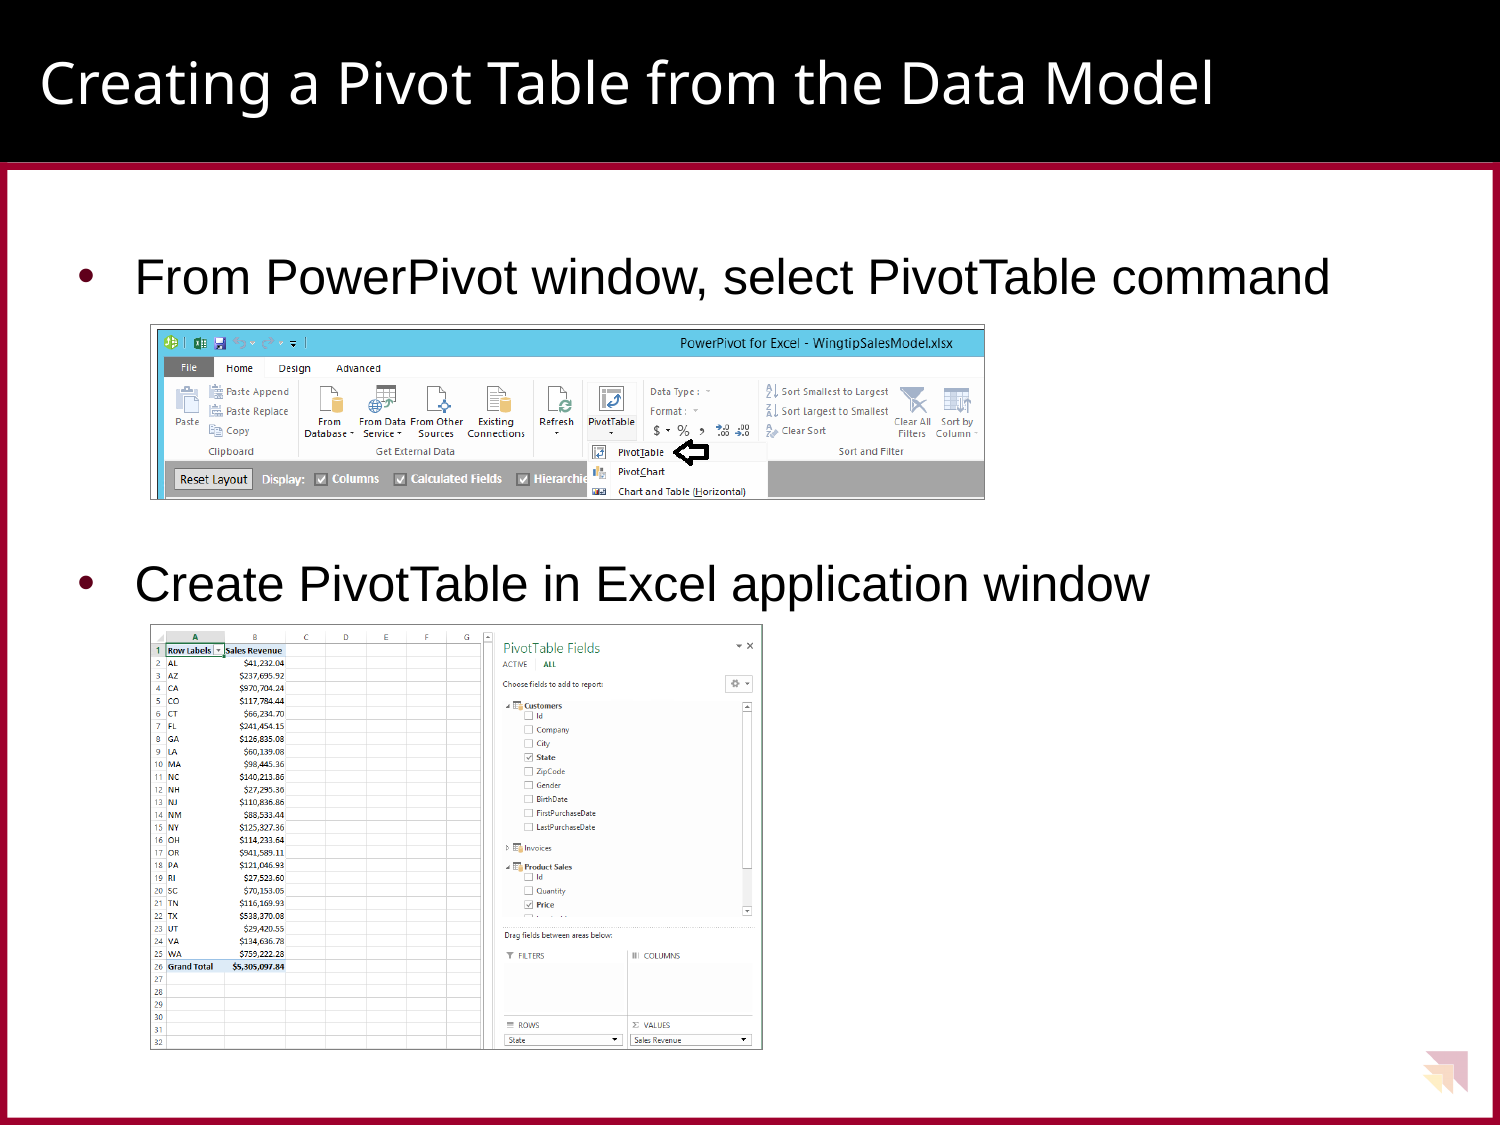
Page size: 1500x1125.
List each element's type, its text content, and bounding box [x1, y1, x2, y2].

picture [149, 324, 985, 501]
list From PowerPivot window, select PivotTable command Create PivotTable in Excel application window [62, 237, 1438, 1088]
picture [149, 624, 763, 1051]
title Creating a Pivot Table from the Data Model [24, 12, 1438, 150]
